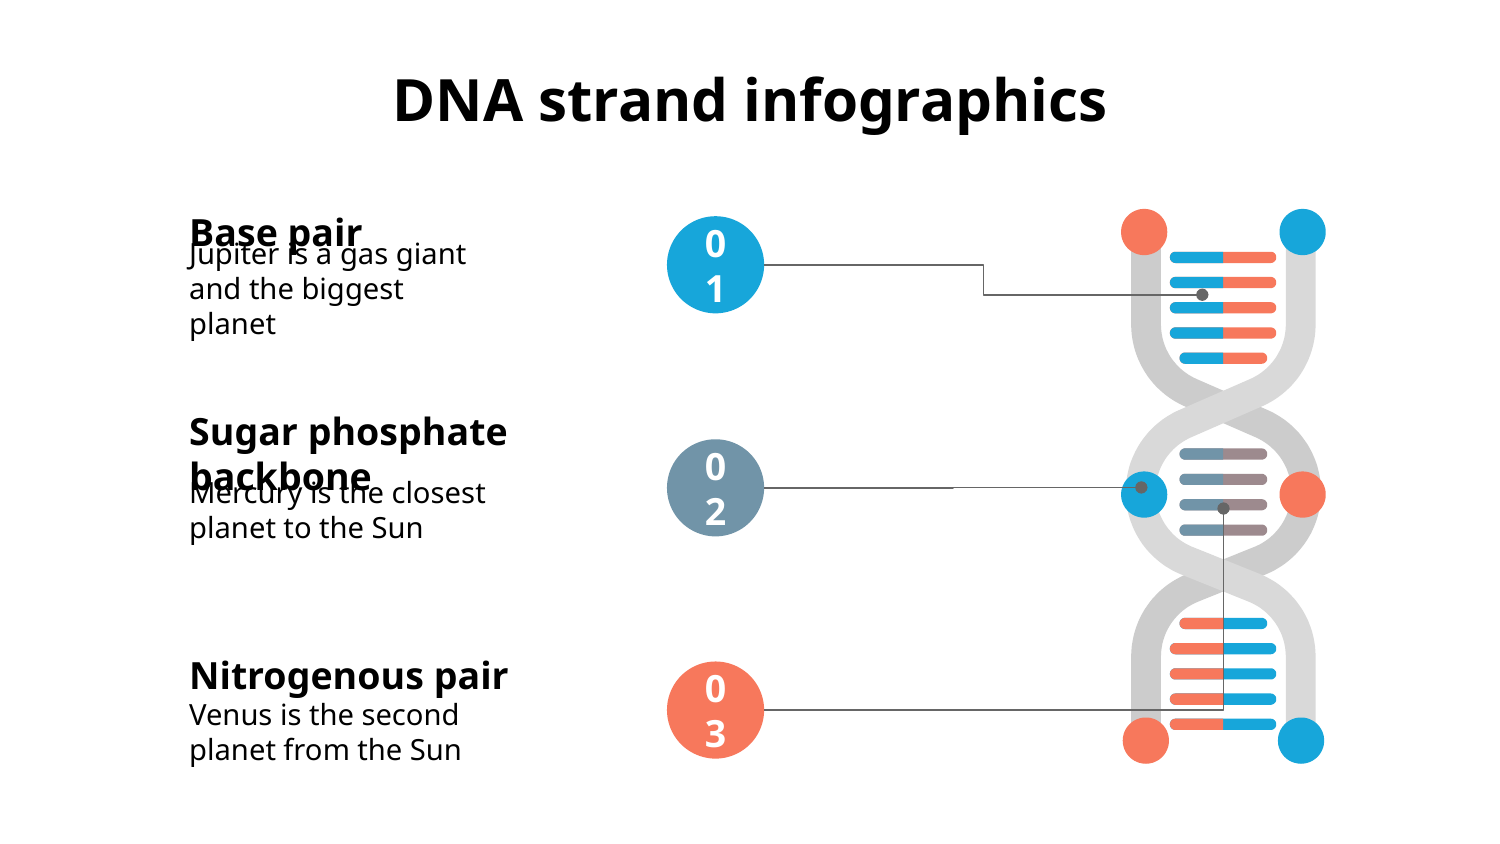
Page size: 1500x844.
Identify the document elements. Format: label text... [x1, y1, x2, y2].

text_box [763, 508, 1224, 711]
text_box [173, 651, 765, 764]
title DNA strand infographics [75, 67, 1425, 129]
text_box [173, 208, 765, 321]
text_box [763, 264, 1203, 295]
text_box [1120, 208, 1326, 764]
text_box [173, 430, 765, 543]
